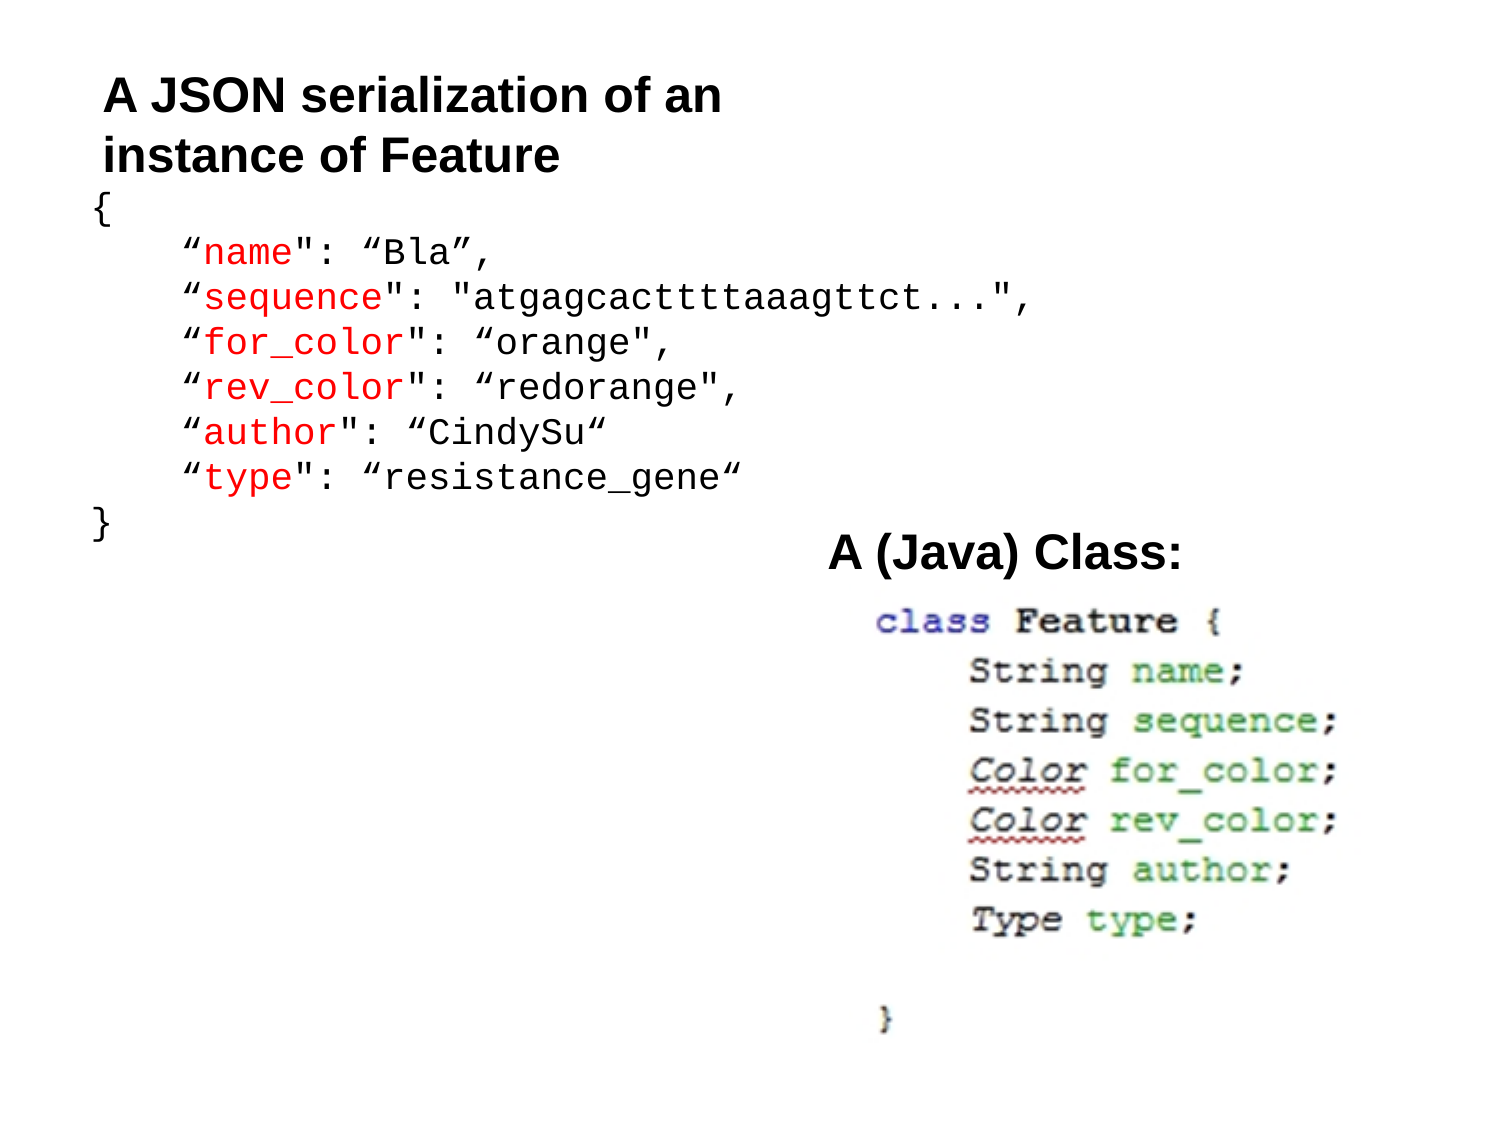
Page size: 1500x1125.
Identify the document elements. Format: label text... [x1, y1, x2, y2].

text_box A (Java) Class: [812, 512, 1438, 588]
text_box A JSON serialization of an instance of Feature [87, 55, 763, 191]
picture [849, 583, 1363, 1043]
text_box { “name": “Bla”, “sequence": "atgagcacttttaaagttct...", “for_color": “orange", “rev_color": “redorange", “author": “CindySu“ “type": “resistance_gene“ } [75, 174, 1264, 550]
